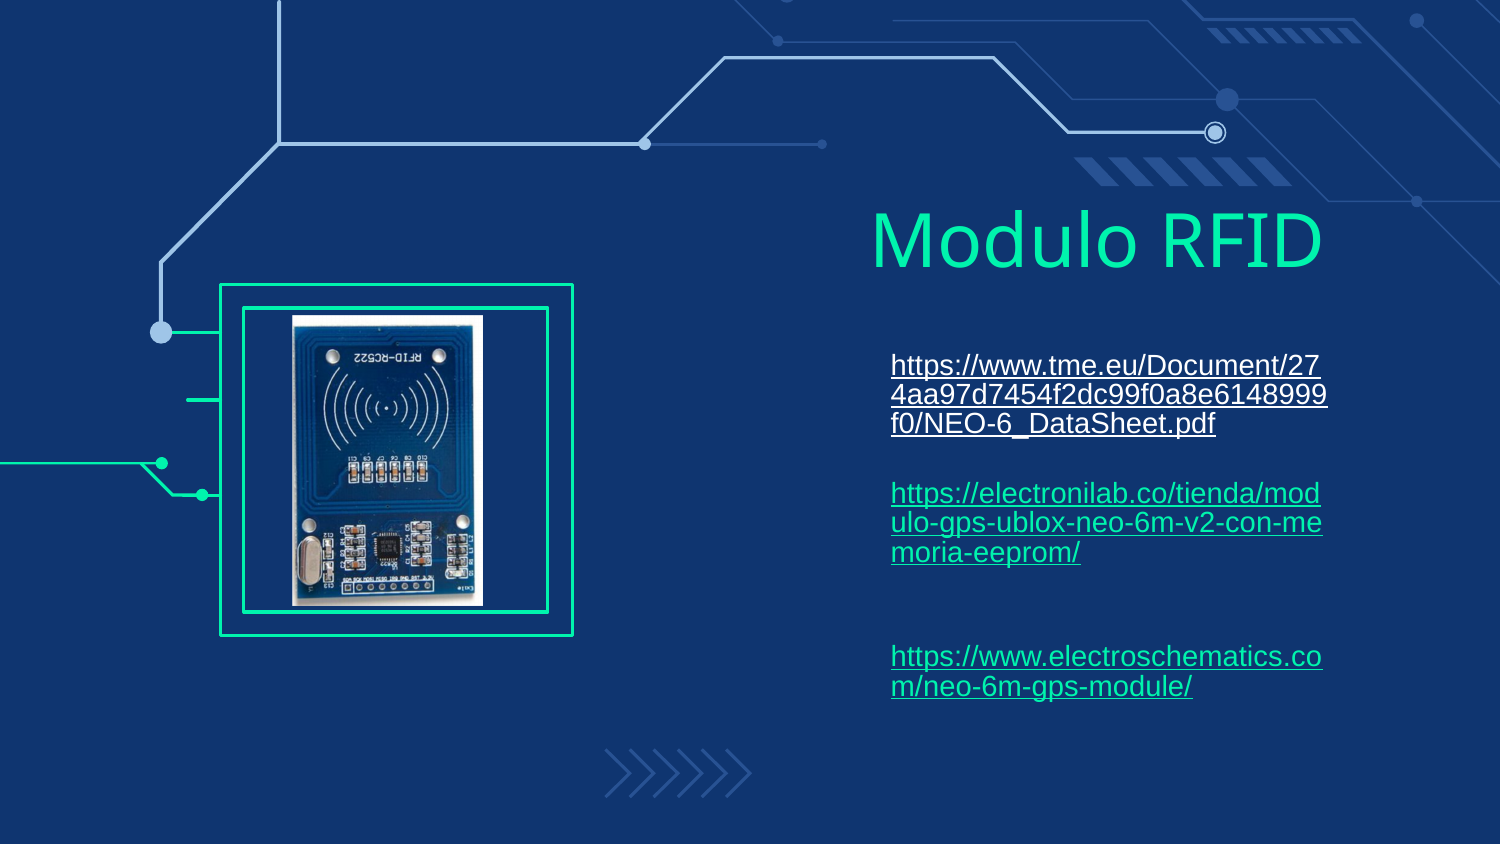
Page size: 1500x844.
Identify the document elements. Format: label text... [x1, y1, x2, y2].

title Modulo RFID [750, 189, 1326, 286]
picture [242, 316, 533, 606]
text_box https://www.tme.eu/Document/274aa97d7454f2dc99f0a8e6148999f0/NEO-6_DataSheet.pdf https://electronilab.co/tienda/modulo-gps-ublox-neo-6m-v2-con-memoria-eeprom/ https://www.electroschematics.com/neo-6m-gps-module/ [875, 338, 1351, 599]
